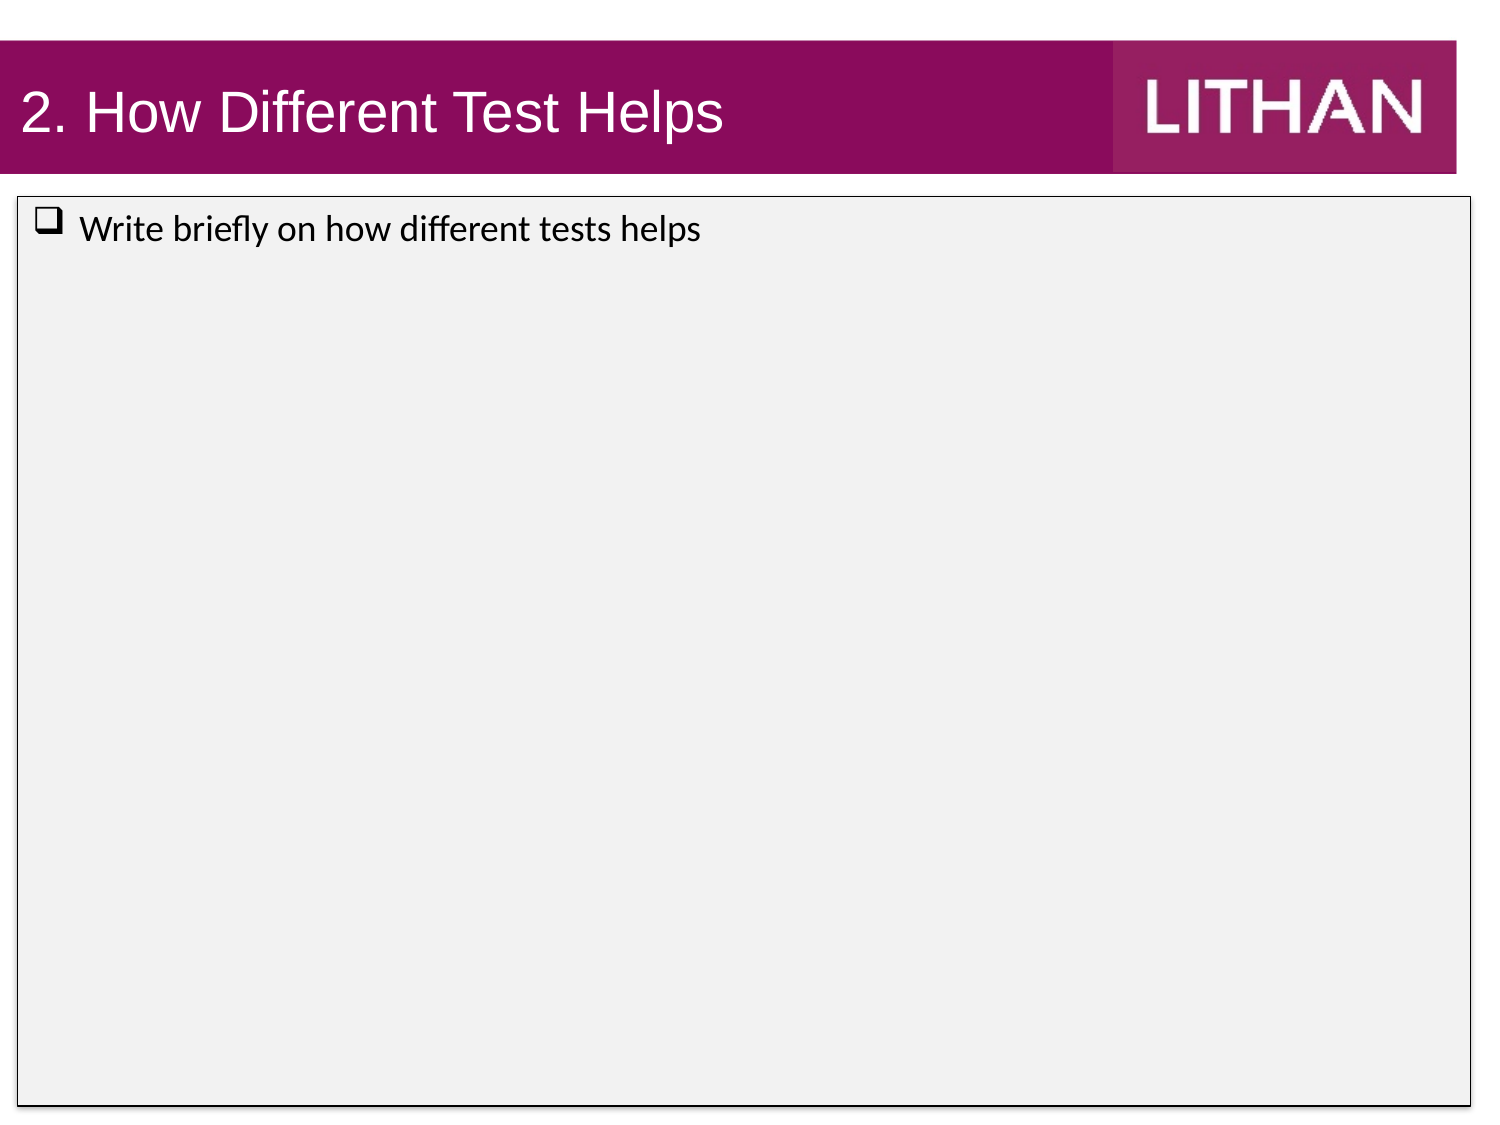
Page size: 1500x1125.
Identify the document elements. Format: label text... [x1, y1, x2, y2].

picture [0, 37, 1460, 178]
text_box Write briefly on how different tests helps [17, 196, 1471, 1107]
text_box 2. How Different Test Helps [5, 66, 1104, 152]
